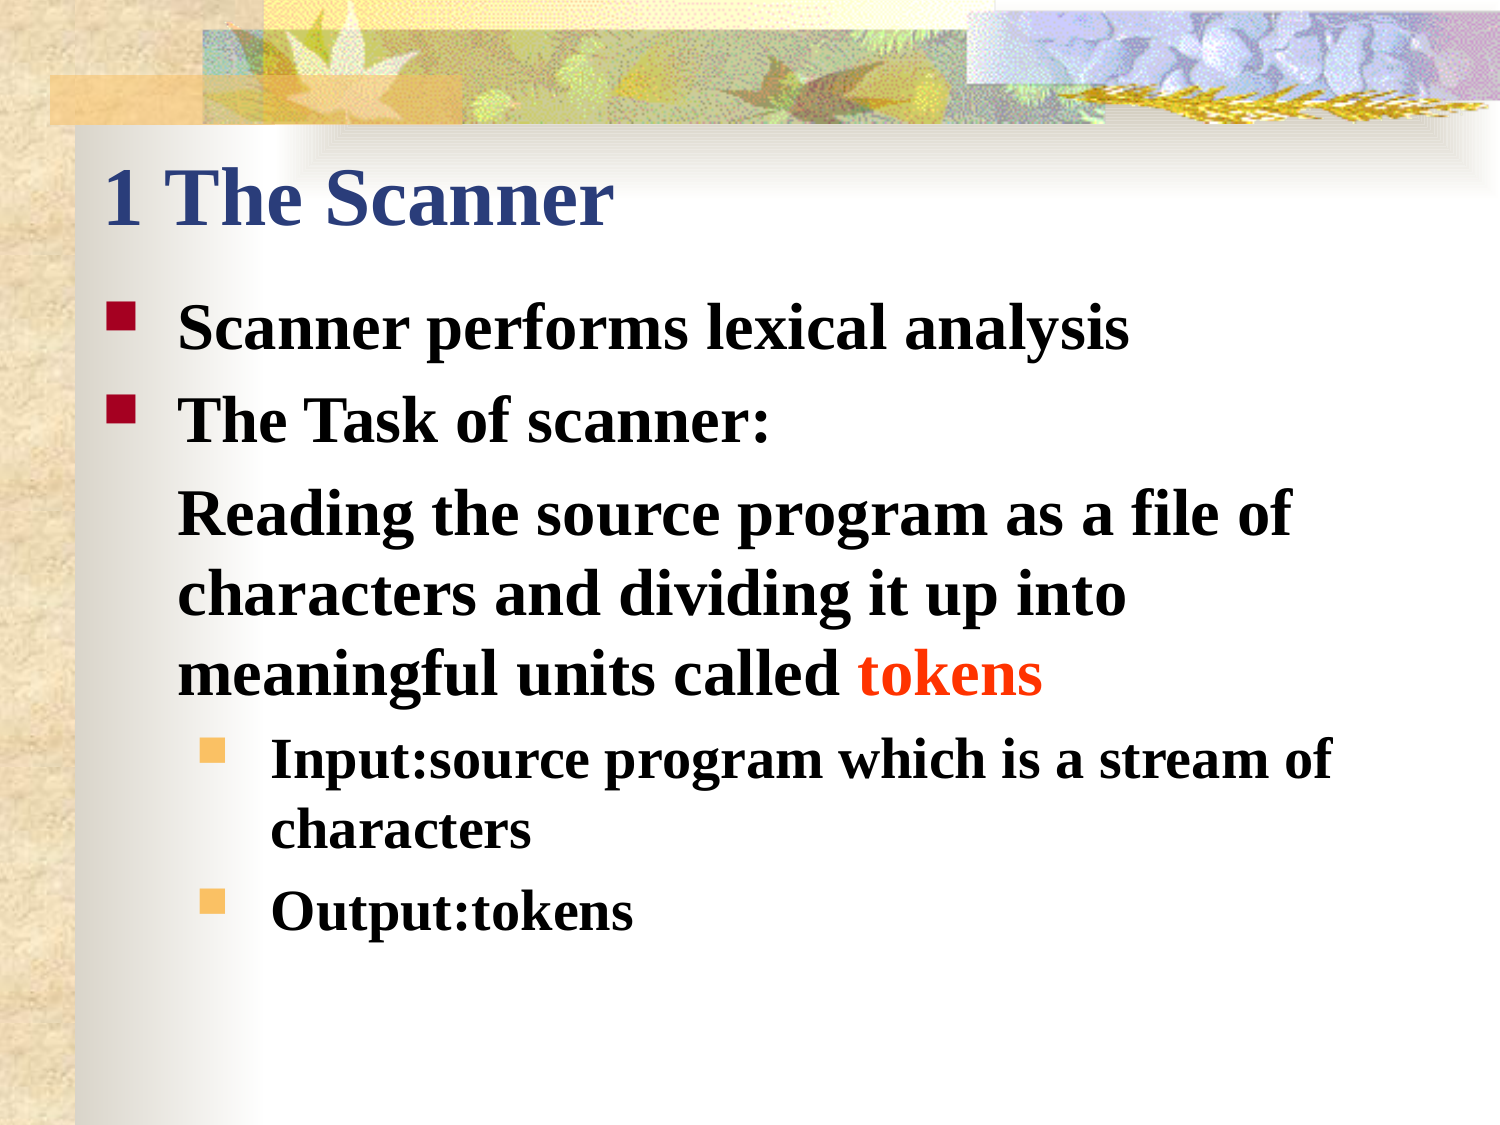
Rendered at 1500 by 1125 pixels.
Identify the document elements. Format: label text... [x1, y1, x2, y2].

list Scanner performs lexical analysis The Task of scanner: Reading the source program as a file of characters and dividing it up into meaningful units called tokens Input:source program which is a stream of characters Output:tokens [87, 274, 1451, 1021]
title 1 The Scanner [87, 137, 1451, 251]
picture [0, 0, 1500, 1125]
